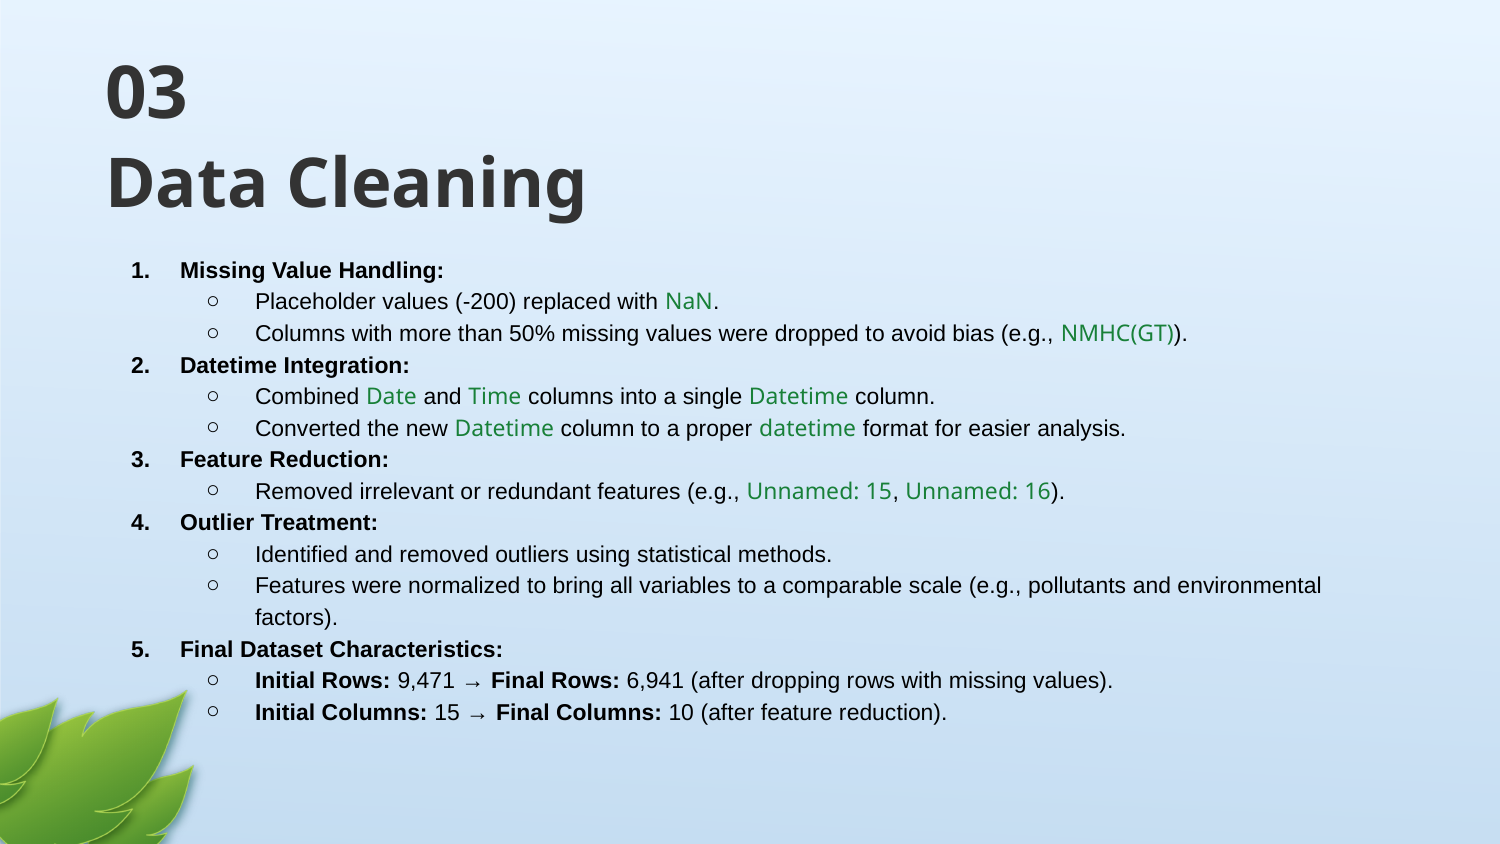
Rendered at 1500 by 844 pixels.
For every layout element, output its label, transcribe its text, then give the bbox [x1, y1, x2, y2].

subtitle Missing Value Handling: Placeholder values (-200) replaced with NaN. Columns with more than 50% missing values were dropped to avoid bias (e.g., NMHC(GT)). Datetime Integration: Combined Date and Time columns into a single Datetime column. Converted the new Datetime column to a proper datetime format for easier analysis. Feature Reduction: Removed irrelevant or redundant features (e.g., Unnamed: 15, Unnamed: 16). Outlier Treatment: Identified and removed outliers using statistical methods. Features were normalized to bring all variables to a comparable scale (e.g., pollutants and environmental factors). Final Dataset Characteristics: Initial Rows: 9,471 → Final Rows: 6,941 (after dropping rows with missing values). Initial Columns: 15 → Final Columns: 10 (after feature reduction). [90, 236, 1369, 774]
picture [0, 0, 1500, 844]
title 03 [90, 61, 238, 149]
title Data Cleaning [90, 129, 730, 236]
